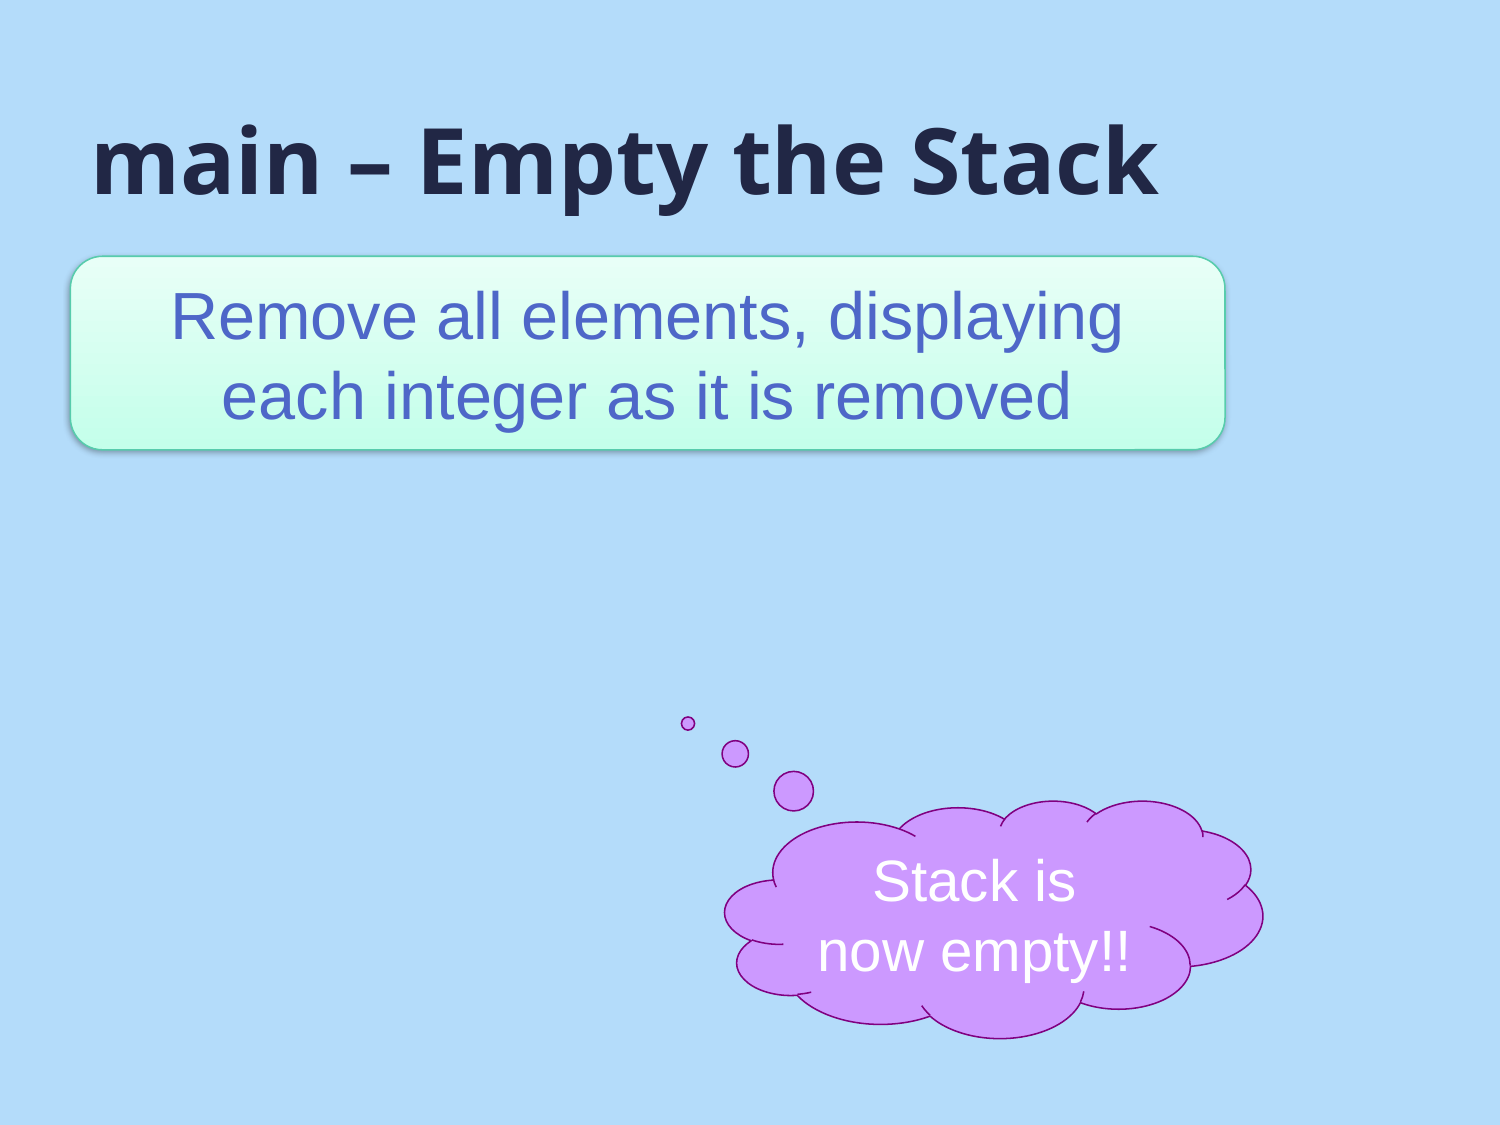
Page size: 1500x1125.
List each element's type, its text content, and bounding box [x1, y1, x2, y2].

title main – Empty the Stack [75, 40, 1451, 275]
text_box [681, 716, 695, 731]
text_box Stack is now empty!! [724, 801, 1263, 1039]
text_box Remove all elements, displaying each integer as it is removed [69, 255, 1226, 451]
text_box Stack is now empty!! [722, 740, 749, 768]
text_box Stack is now empty!! [773, 771, 814, 811]
